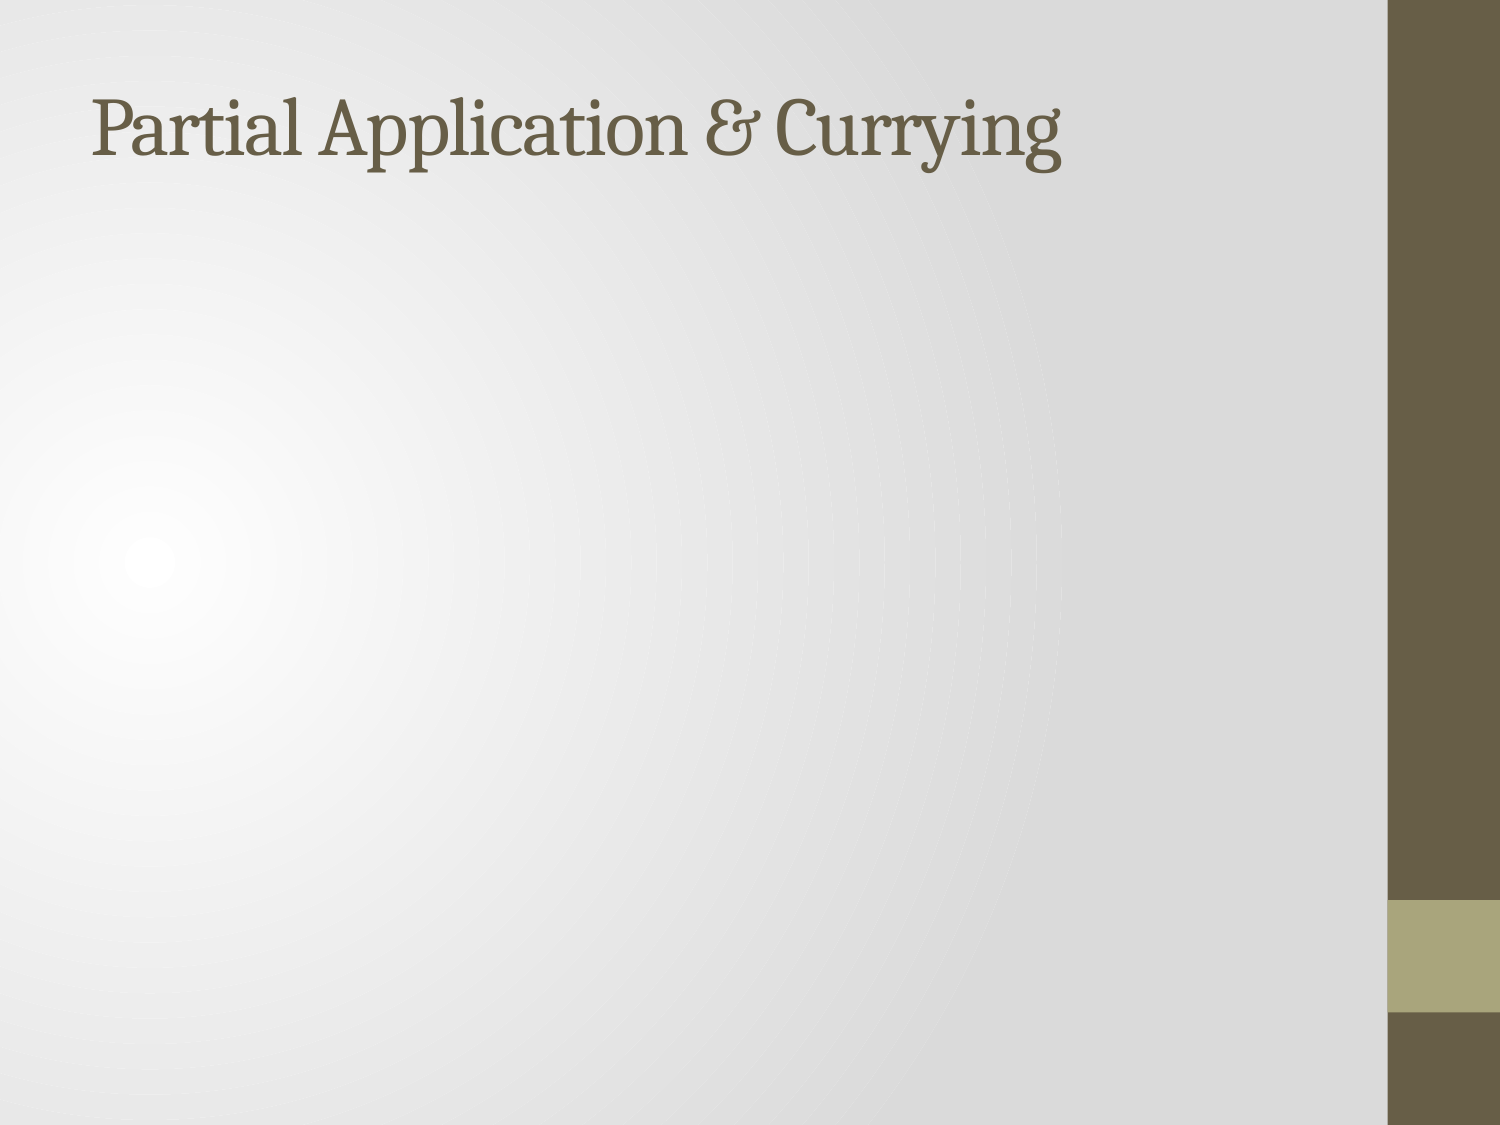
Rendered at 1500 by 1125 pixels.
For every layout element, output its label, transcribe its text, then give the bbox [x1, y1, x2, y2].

title Partial Application & Currying [75, 45, 1325, 200]
